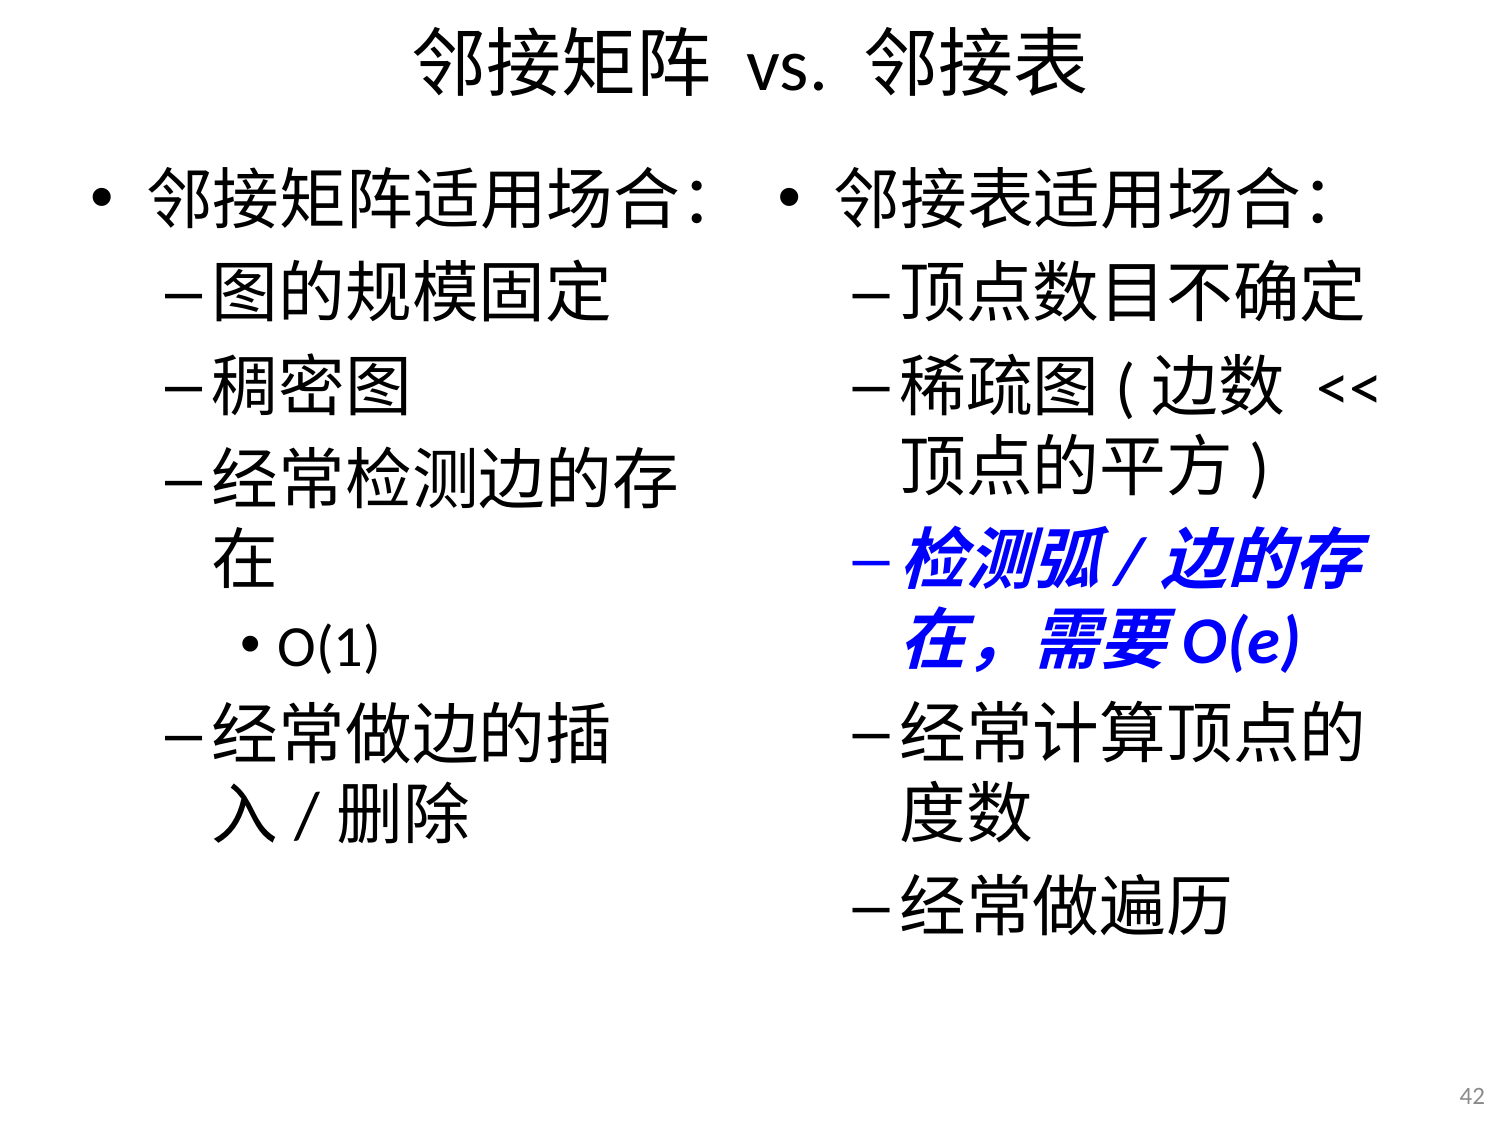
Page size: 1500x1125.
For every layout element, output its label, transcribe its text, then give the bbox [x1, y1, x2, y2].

list 邻接表适用场合： 顶点数目不确定 稀疏图(边数 << 顶点的平方) 检测弧/边的存在，需要O(e) 经常计算顶点的度数 经常做遍历 [762, 149, 1425, 1106]
slide_number 42 [1435, 1065, 1500, 1125]
list 邻接矩阵适用场合： 图的规模固定 稠密图 经常检测边的存在 O(1) 经常做边的插入/删除 [75, 149, 738, 1106]
title 邻接矩阵 vs. 邻接表 [75, 7, 1425, 114]
